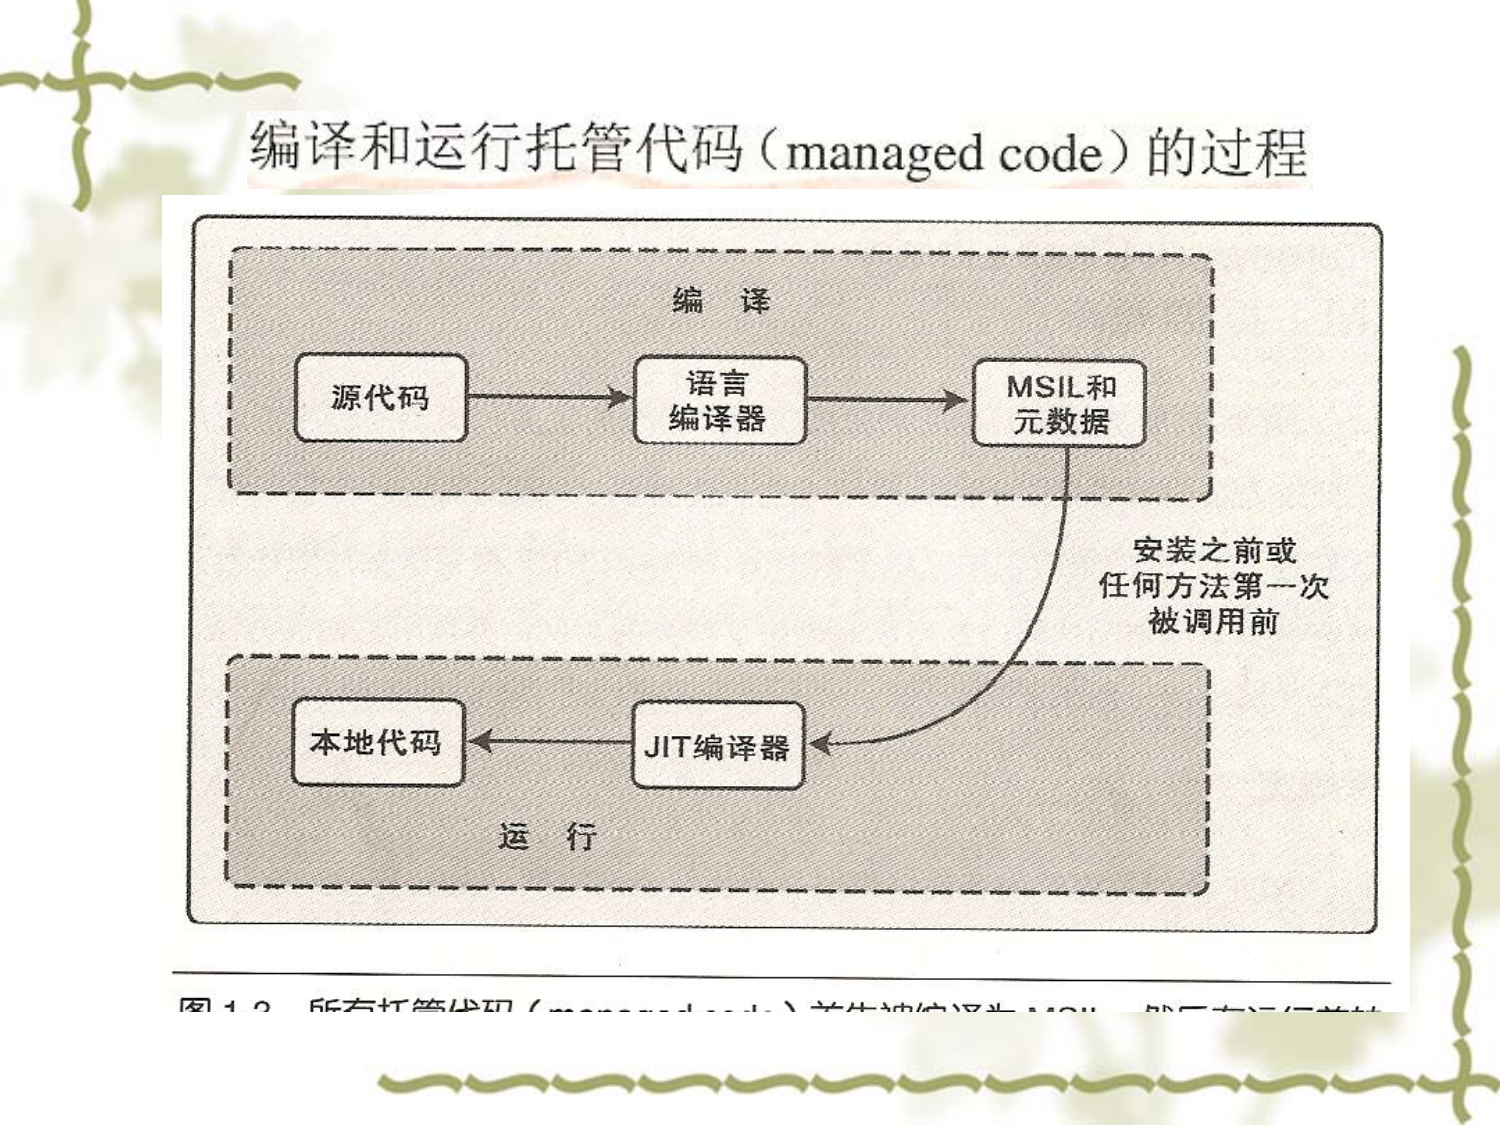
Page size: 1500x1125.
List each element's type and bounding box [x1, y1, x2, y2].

list [162, 195, 1411, 1012]
picture [0, 0, 1500, 1125]
